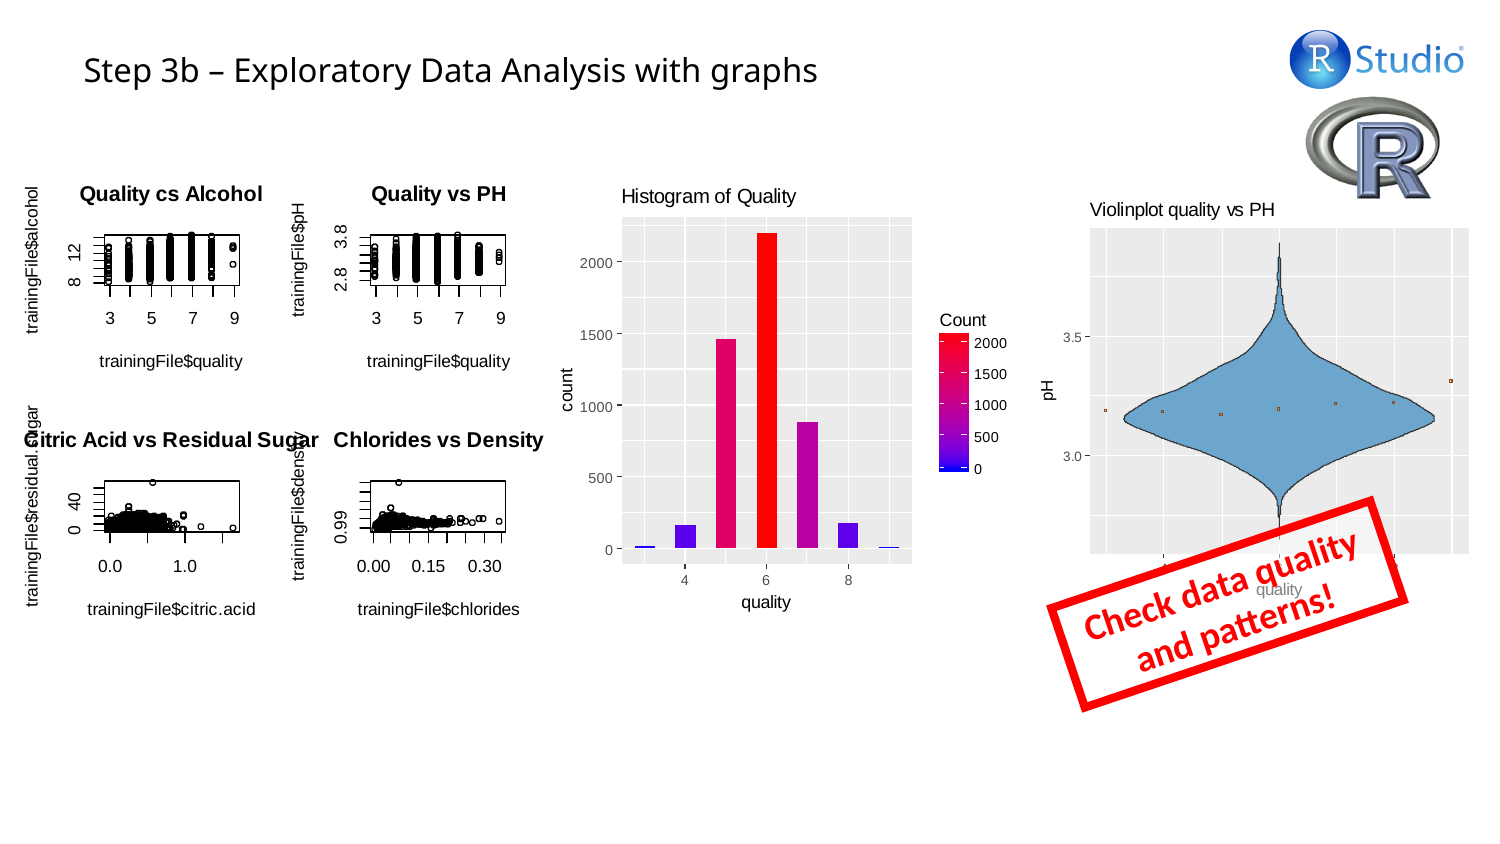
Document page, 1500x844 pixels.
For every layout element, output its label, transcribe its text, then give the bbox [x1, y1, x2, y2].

picture [1274, 9, 1500, 89]
picture [17, 147, 1024, 641]
text_box Check data quality and patterns! [1050, 606, 1390, 709]
title Step 3b – Exploratory Data Analysis with graphs [68, 45, 1419, 97]
picture [1030, 96, 1476, 606]
